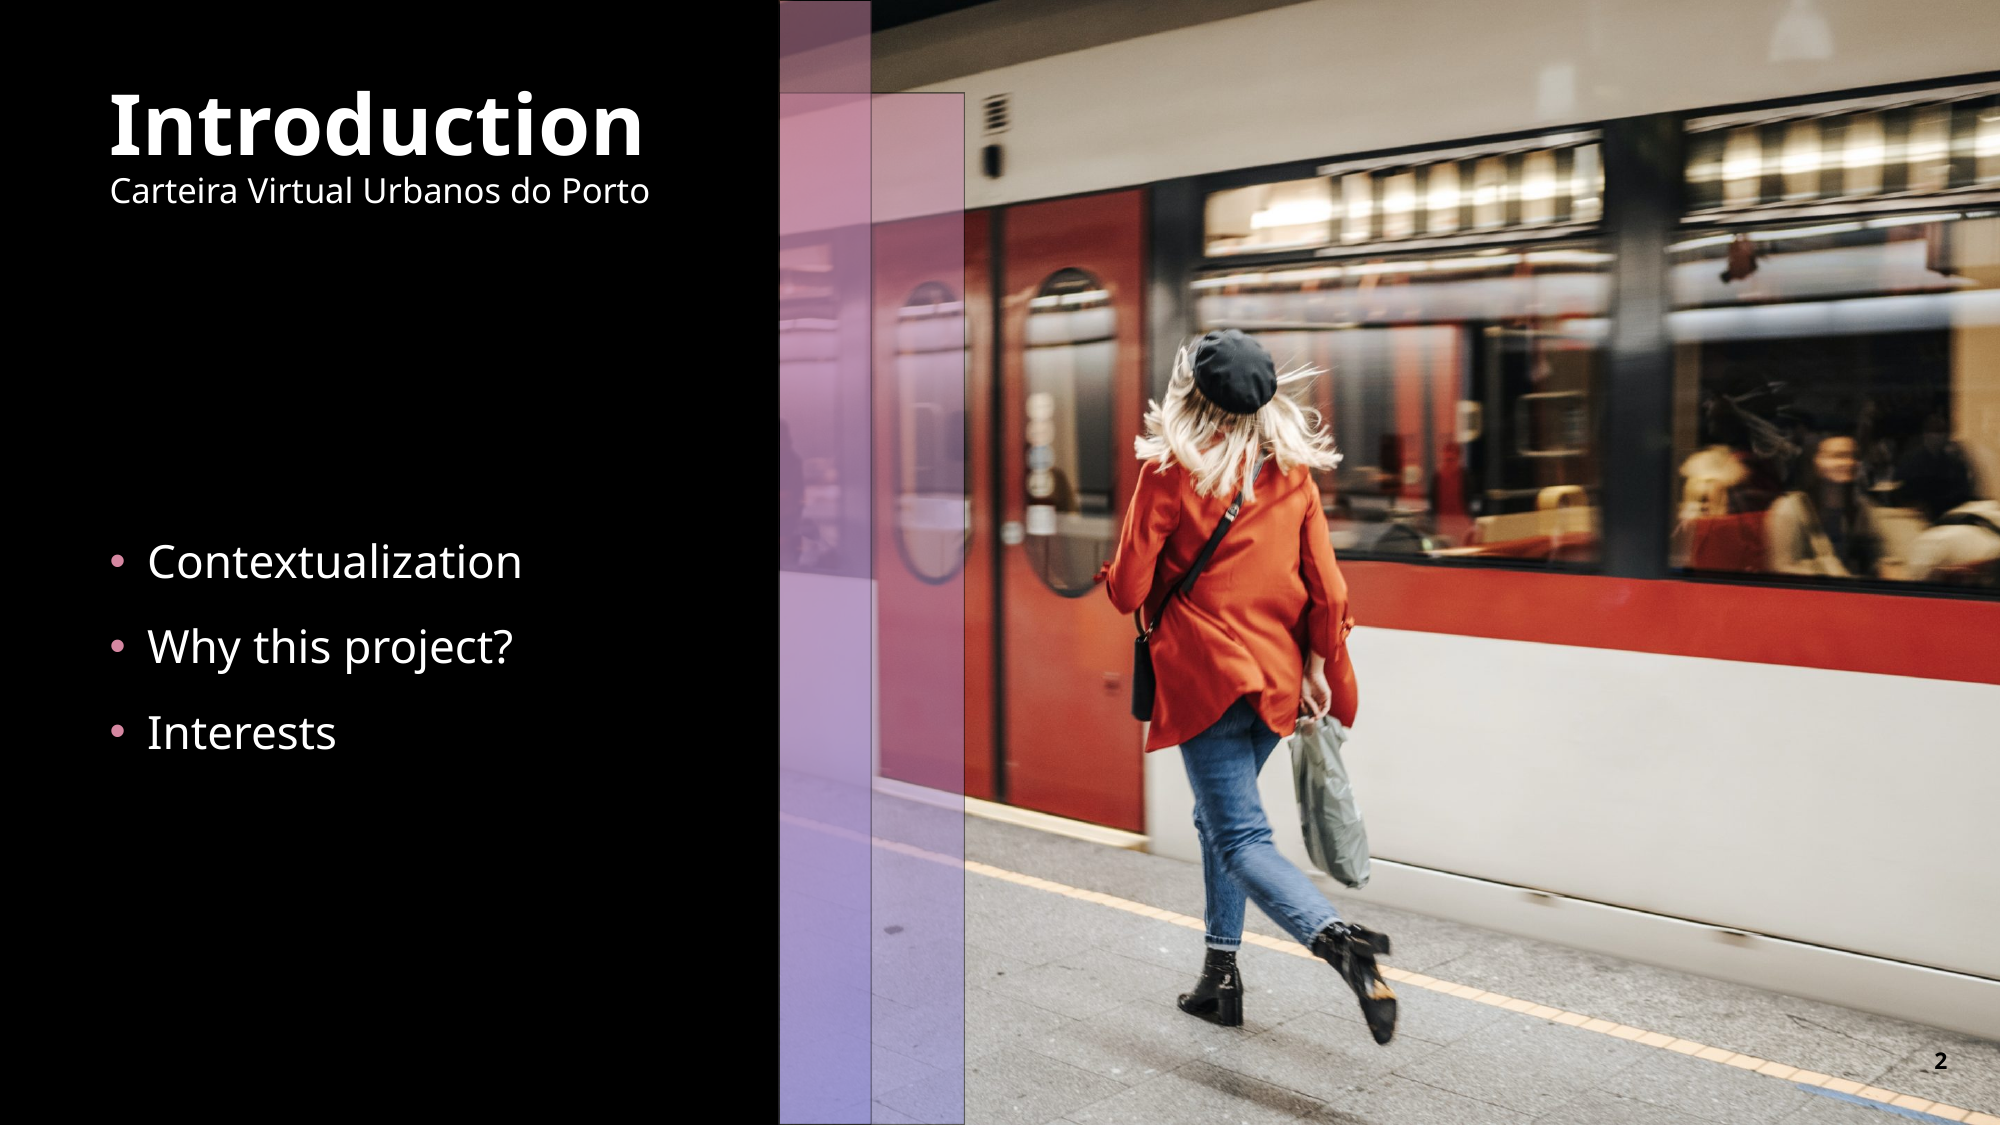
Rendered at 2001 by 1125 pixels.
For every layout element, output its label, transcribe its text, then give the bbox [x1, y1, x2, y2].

list Contextualization Why this project? Interests [94, 354, 686, 999]
text_box [0, 0, 778, 1125]
title Introduction Carteira Virtual Urbanos do Porto [94, 74, 686, 329]
picture [778, 0, 2000, 1125]
